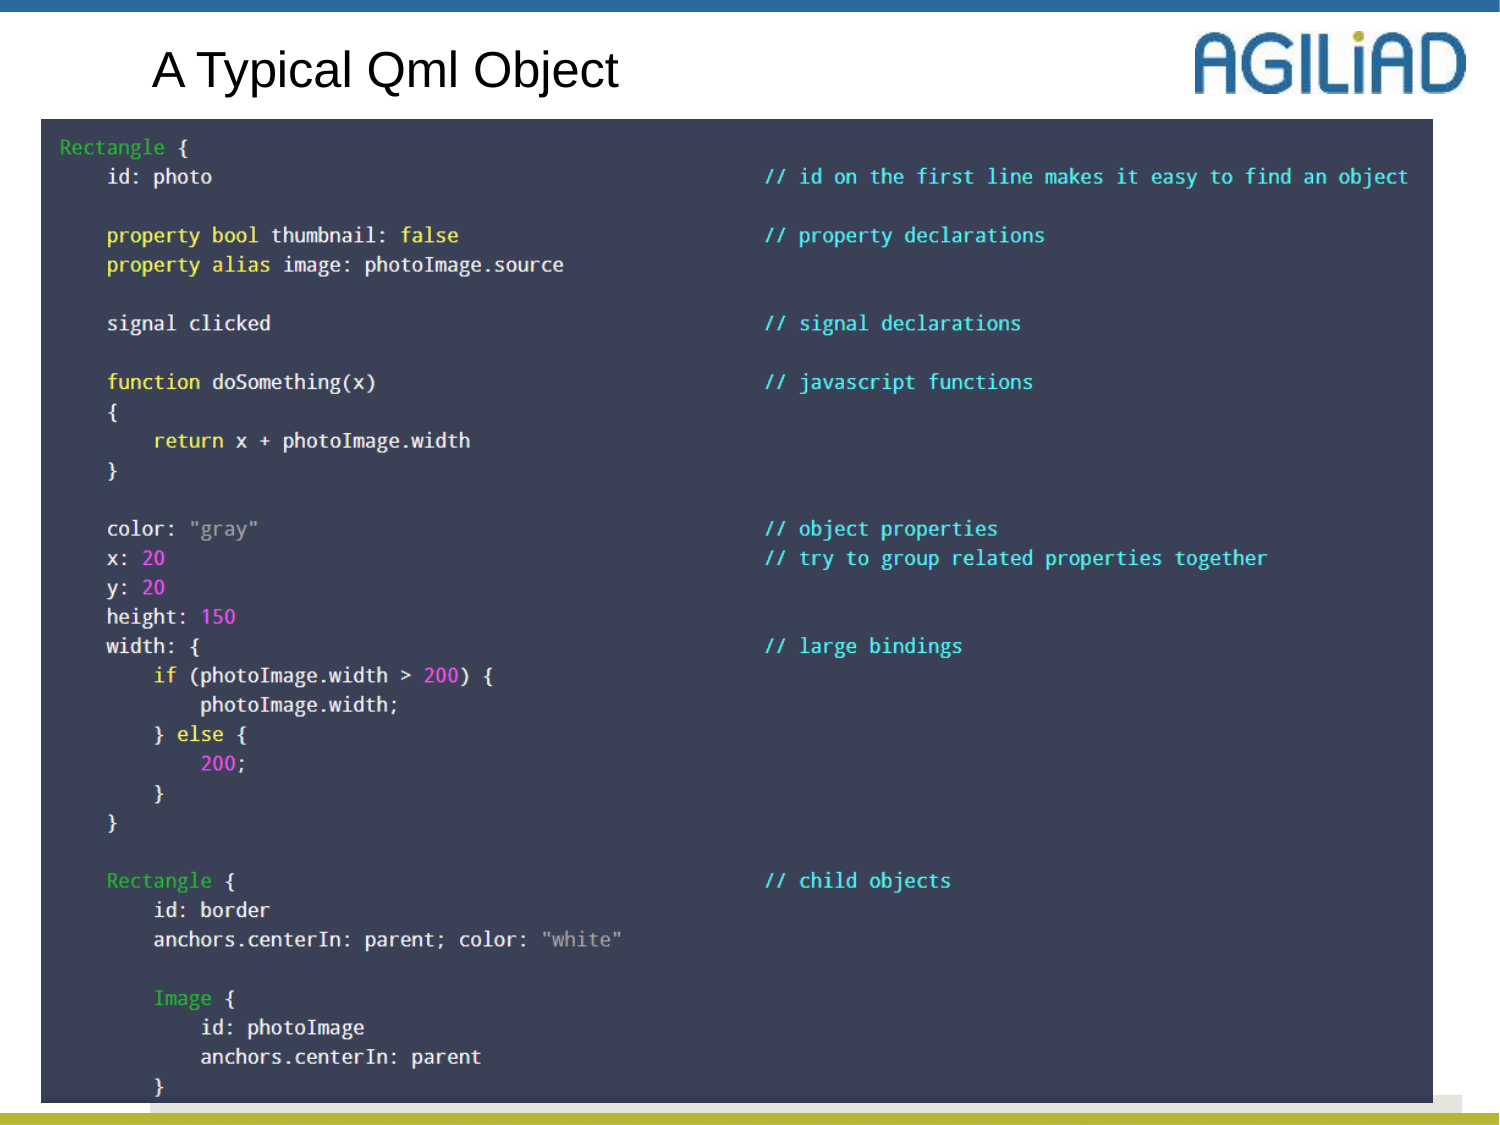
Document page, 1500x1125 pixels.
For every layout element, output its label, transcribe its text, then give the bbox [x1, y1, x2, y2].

text_box A Typical Qml Object [0, 29, 876, 106]
picture [0, 1113, 1499, 1125]
picture [0, 0, 1500, 12]
picture [40, 118, 1433, 1103]
picture [1195, 31, 1466, 94]
